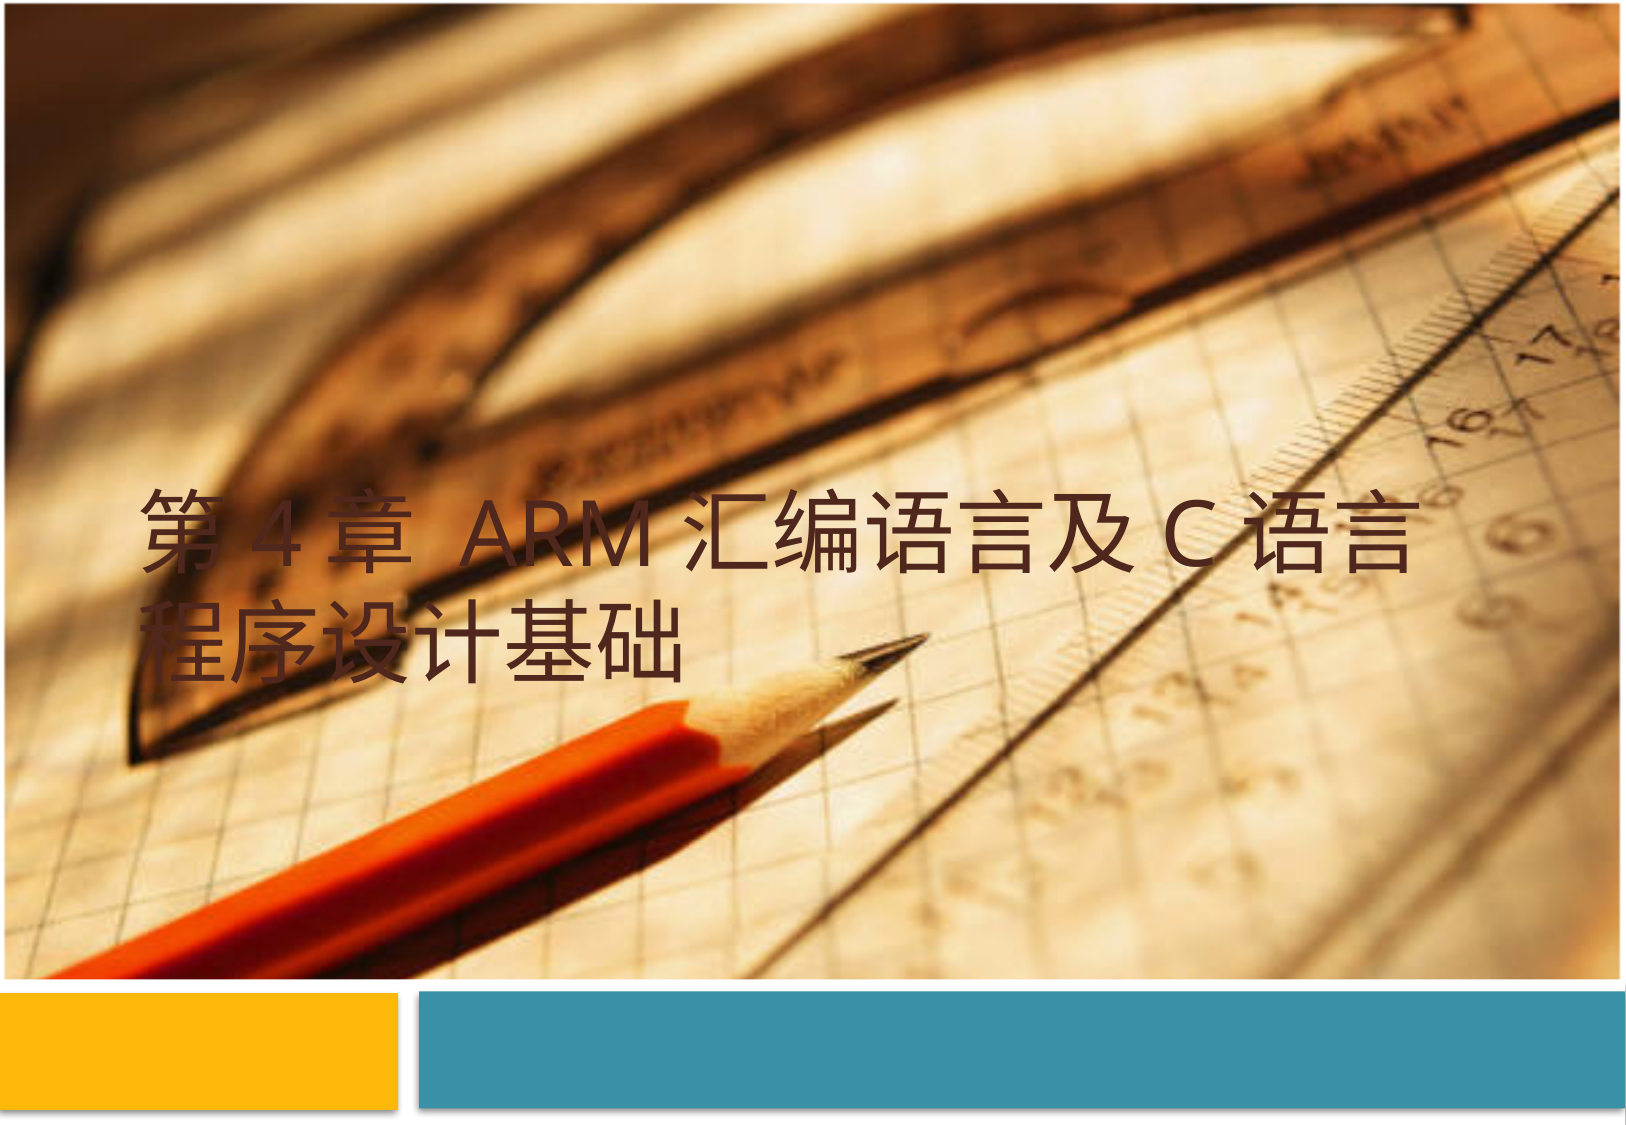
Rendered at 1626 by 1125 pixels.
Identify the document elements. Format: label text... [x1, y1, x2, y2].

picture [0, 0, 1626, 1125]
title 第4章 ARM汇编语言及C语言程序设计基础 [121, 387, 1504, 703]
